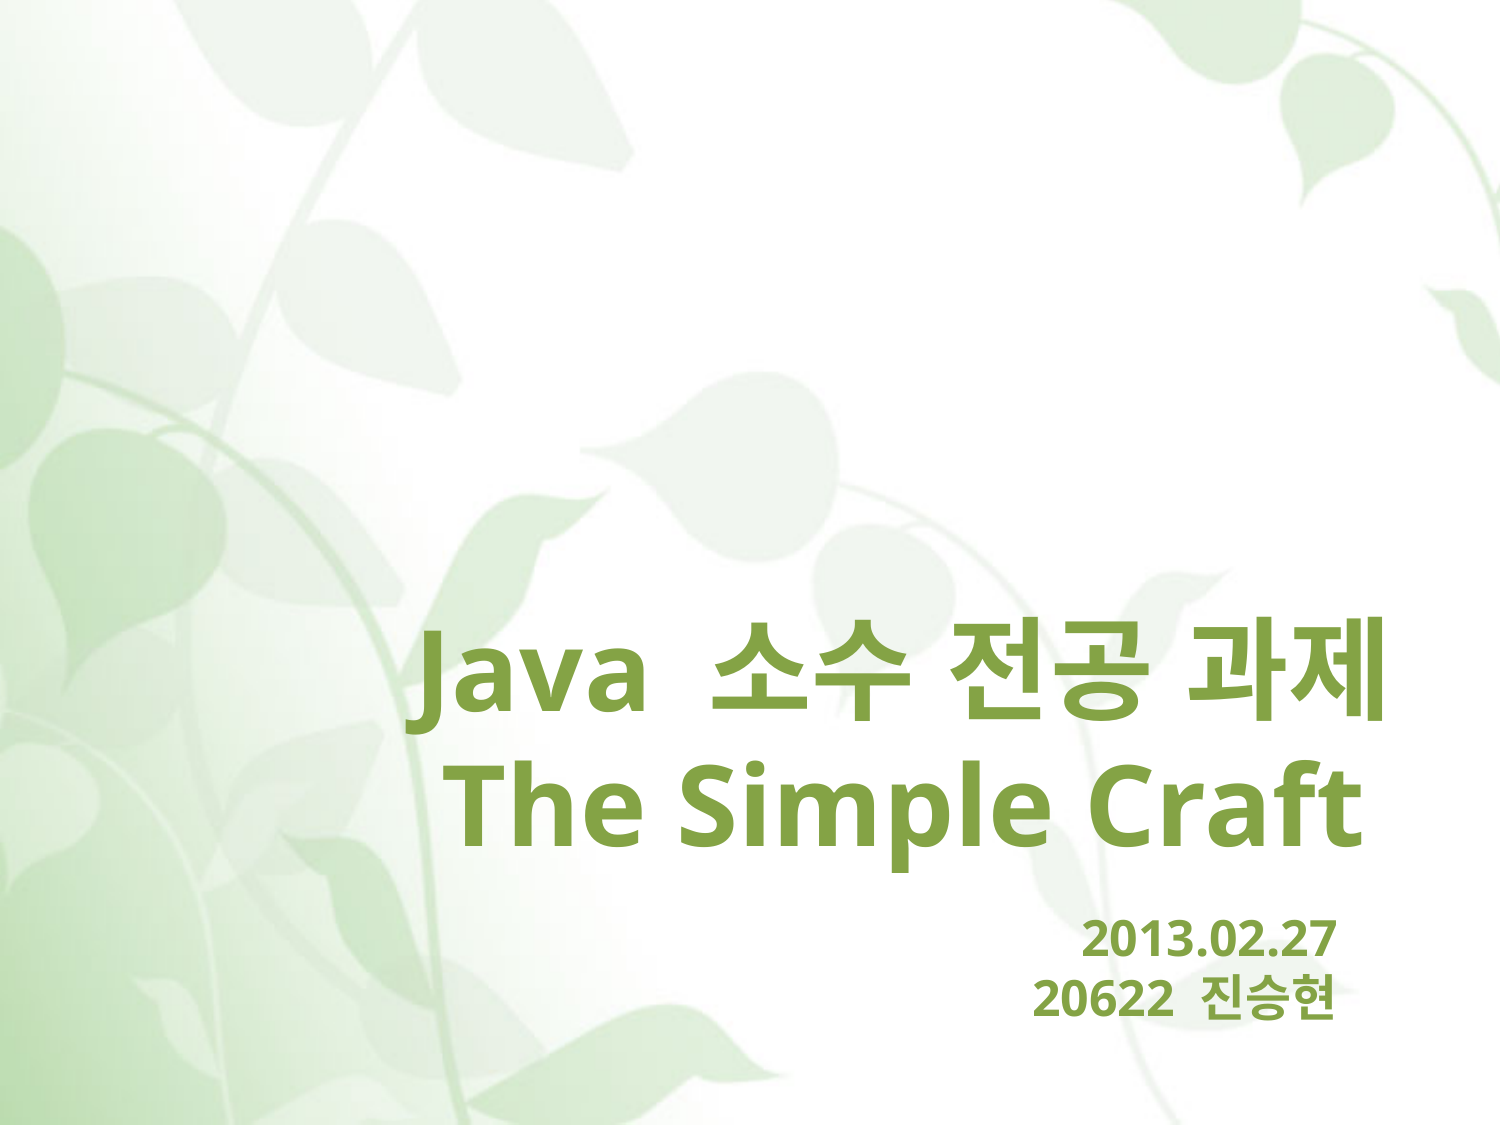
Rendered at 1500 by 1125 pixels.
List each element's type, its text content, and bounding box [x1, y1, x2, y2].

text_box Java 소수 전공 과제 The Simple Craft [360, 591, 1447, 877]
picture [0, 0, 1500, 1125]
text_box 2013.02.27 20622 진승현 [761, 898, 1353, 1034]
